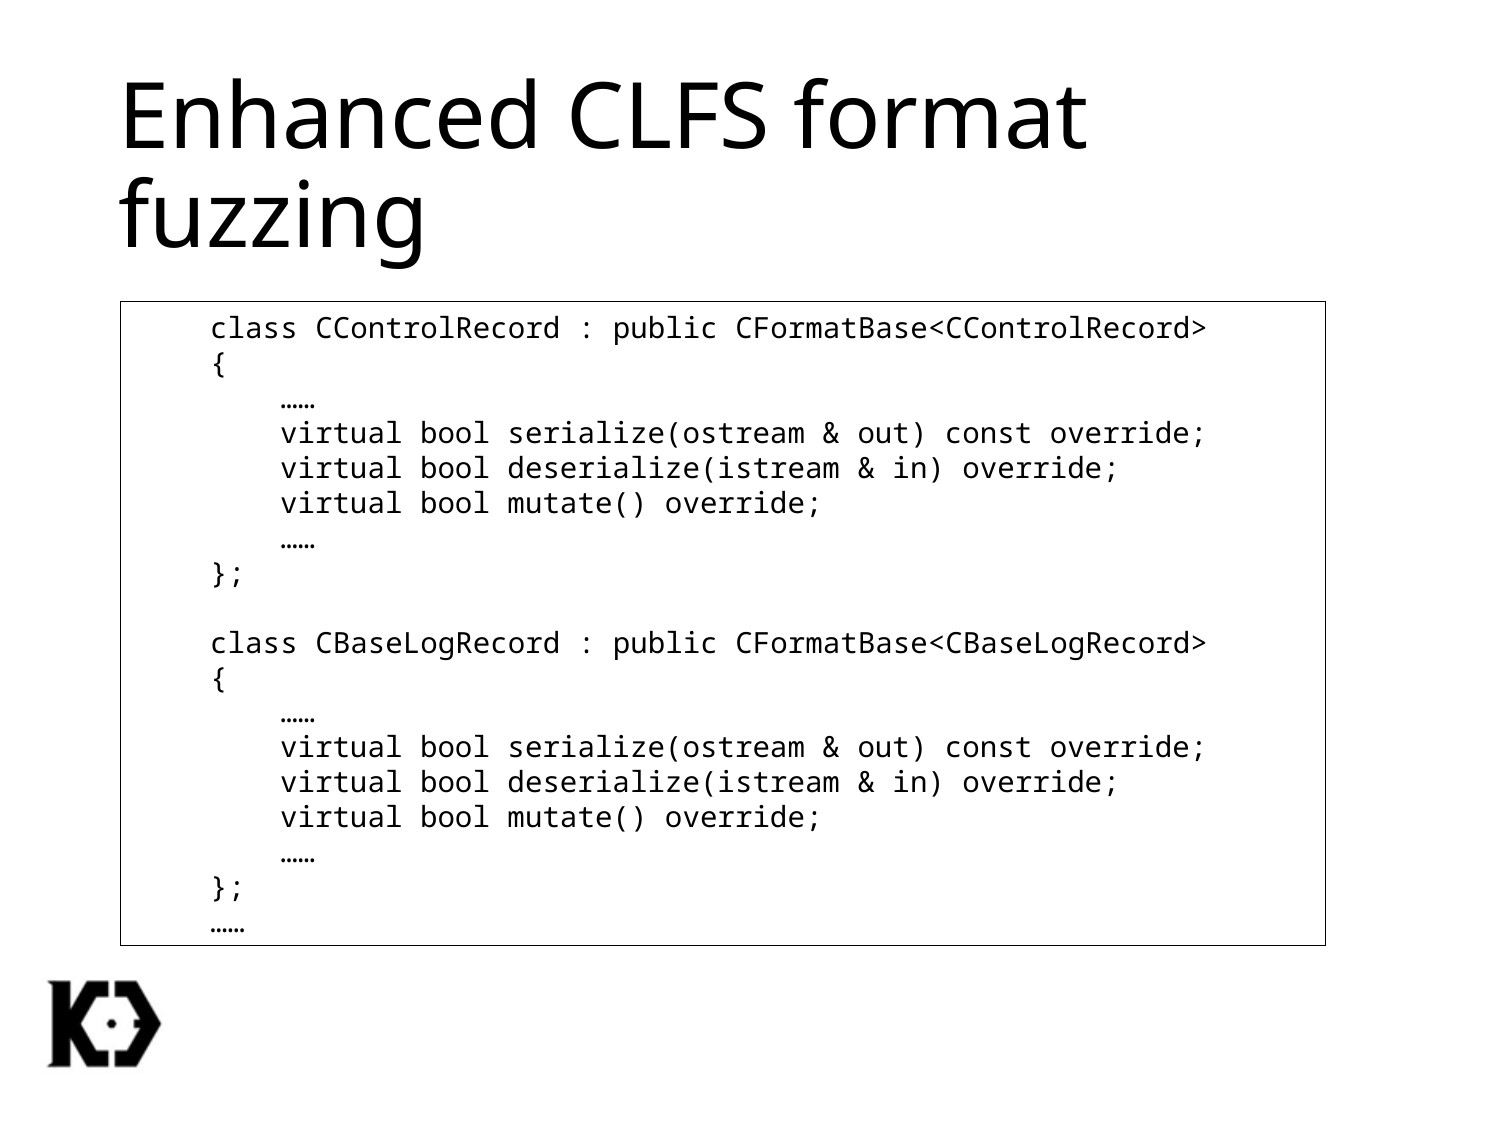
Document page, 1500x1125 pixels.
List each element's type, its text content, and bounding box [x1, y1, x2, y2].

title Enhanced CLFS format fuzzing [103, 59, 1397, 278]
picture [39, 968, 167, 1088]
text_box class CControlRecord : public CFormatBase<CControlRecord> { …… virtual bool serialize(ostream & out) const override; virtual bool deserialize(istream & in) override; virtual bool mutate() override; …… }; class CBaseLogRecord : public CFormatBase<CBaseLogRecord> { …… virtual bool serialize(ostream & out) const override; virtual bool deserialize(istream & in) override; virtual bool mutate() override; …… }; …… [120, 301, 1326, 946]
